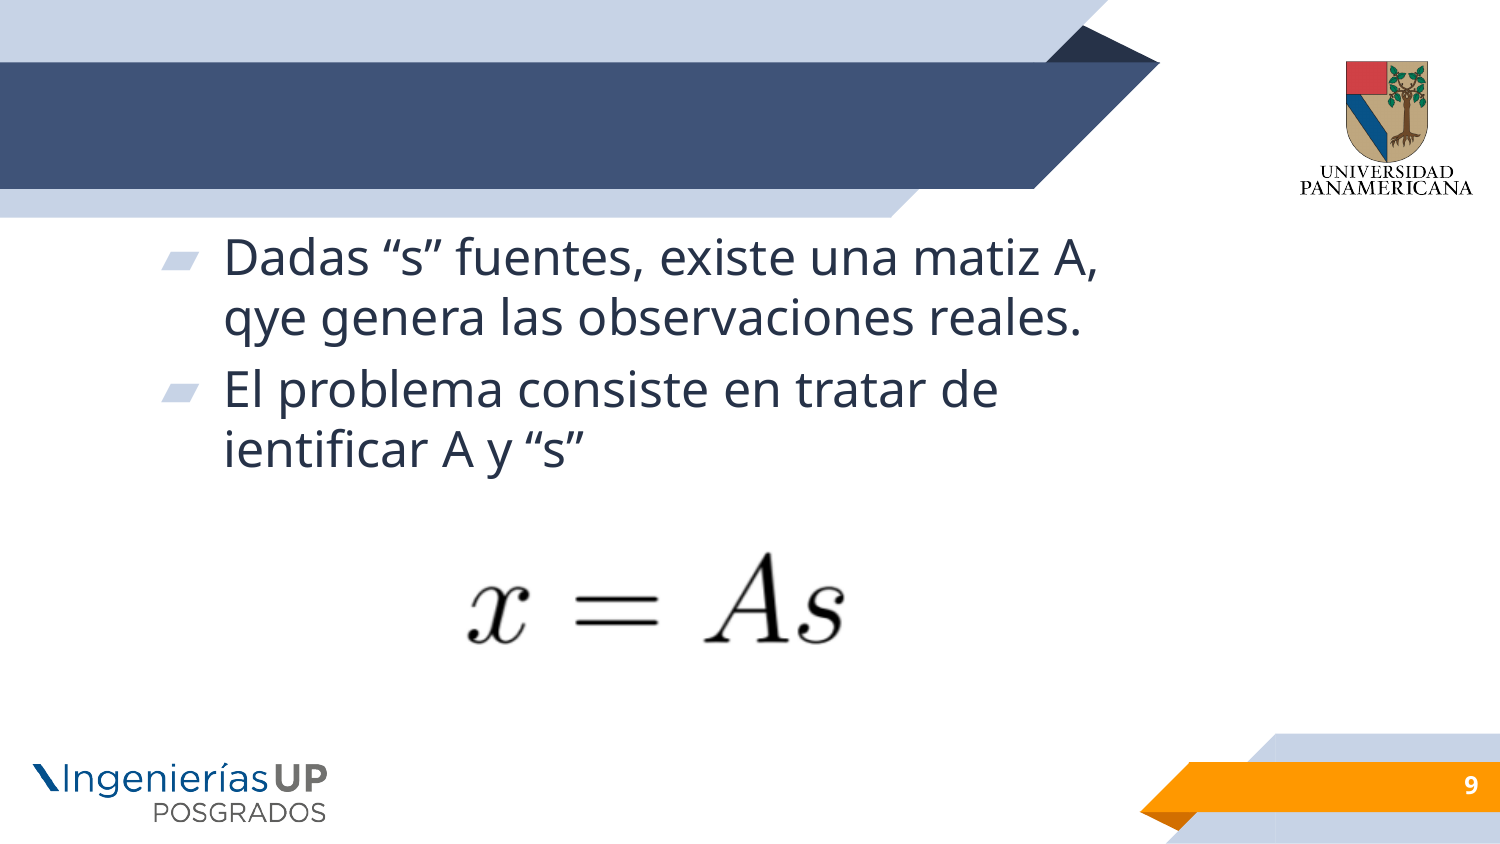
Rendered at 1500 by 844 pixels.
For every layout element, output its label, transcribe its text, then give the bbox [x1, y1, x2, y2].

list Dadas “s” fuentes, existe una matiz A, qye genera las observaciones reales. El problema consiste en tratar de ientificar A y “s” [133, 217, 1140, 485]
picture [1286, 44, 1490, 210]
picture [15, 737, 344, 844]
picture [446, 488, 856, 681]
slide_number 9 [1249, 760, 1494, 813]
